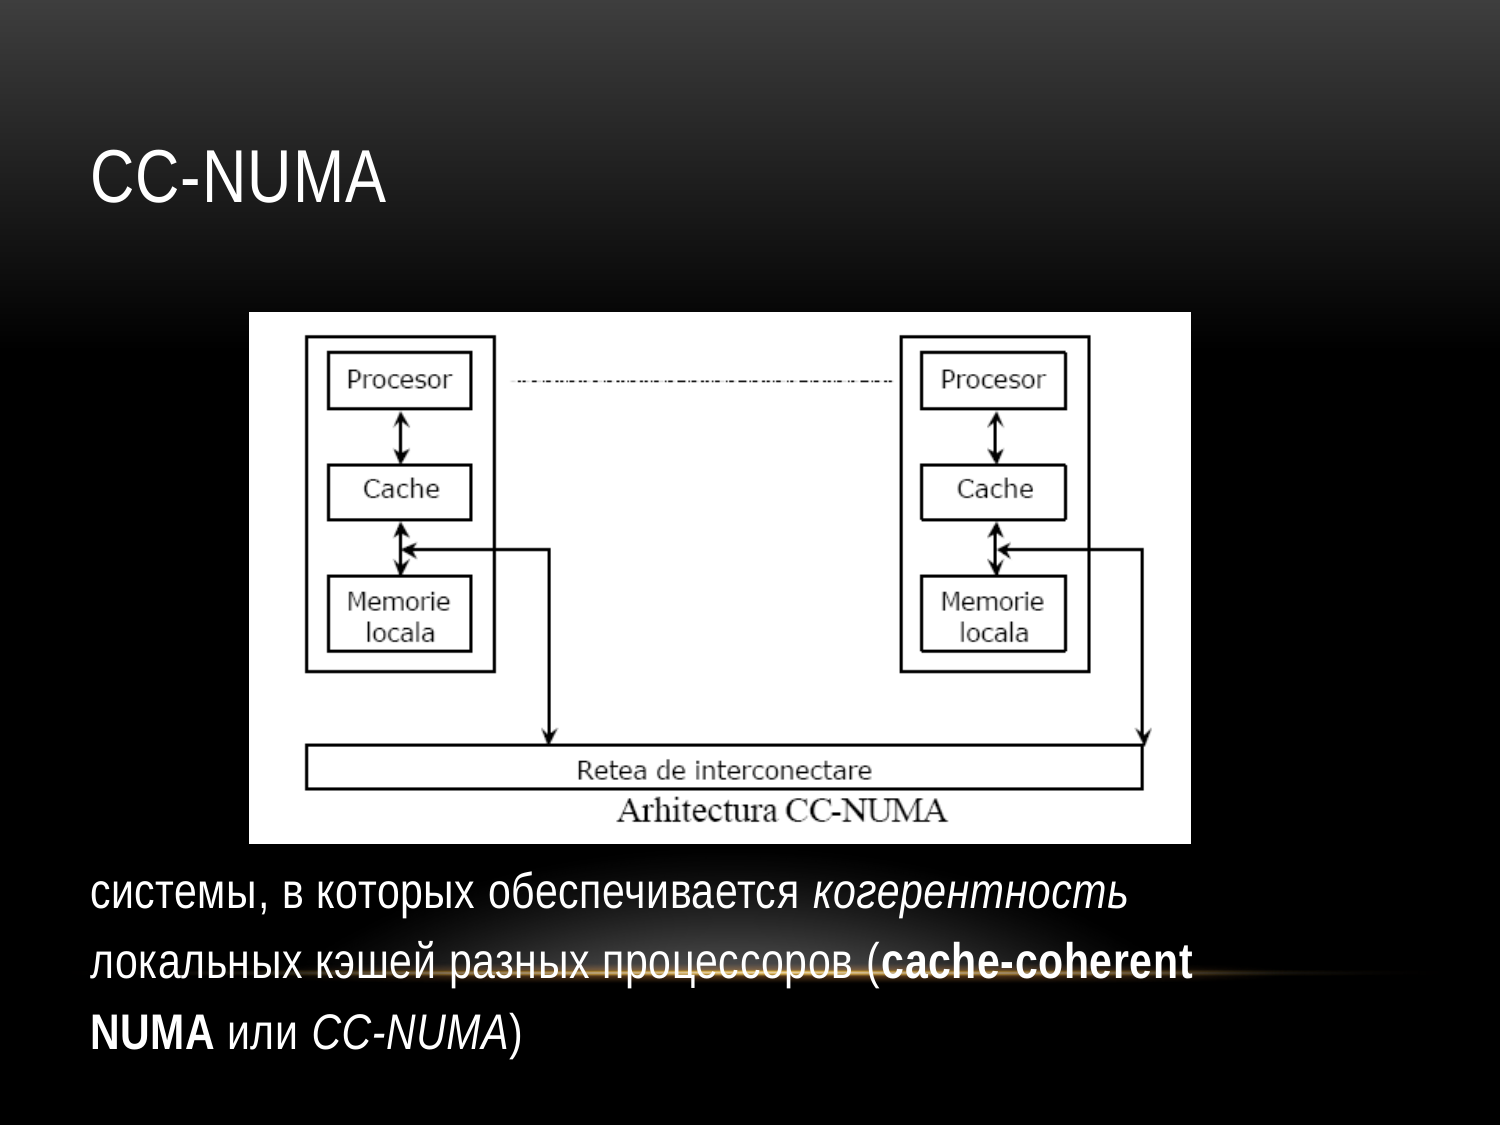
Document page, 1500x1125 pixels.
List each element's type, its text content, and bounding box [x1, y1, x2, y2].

list системы, в которых обеспечивается когерентность локальных кэшей разных процессоров (cache-coherent NUMA или CC-NUMA) [75, 862, 1425, 1088]
title CC-NUMA [75, 57, 1425, 225]
picture [0, 0, 1500, 1125]
